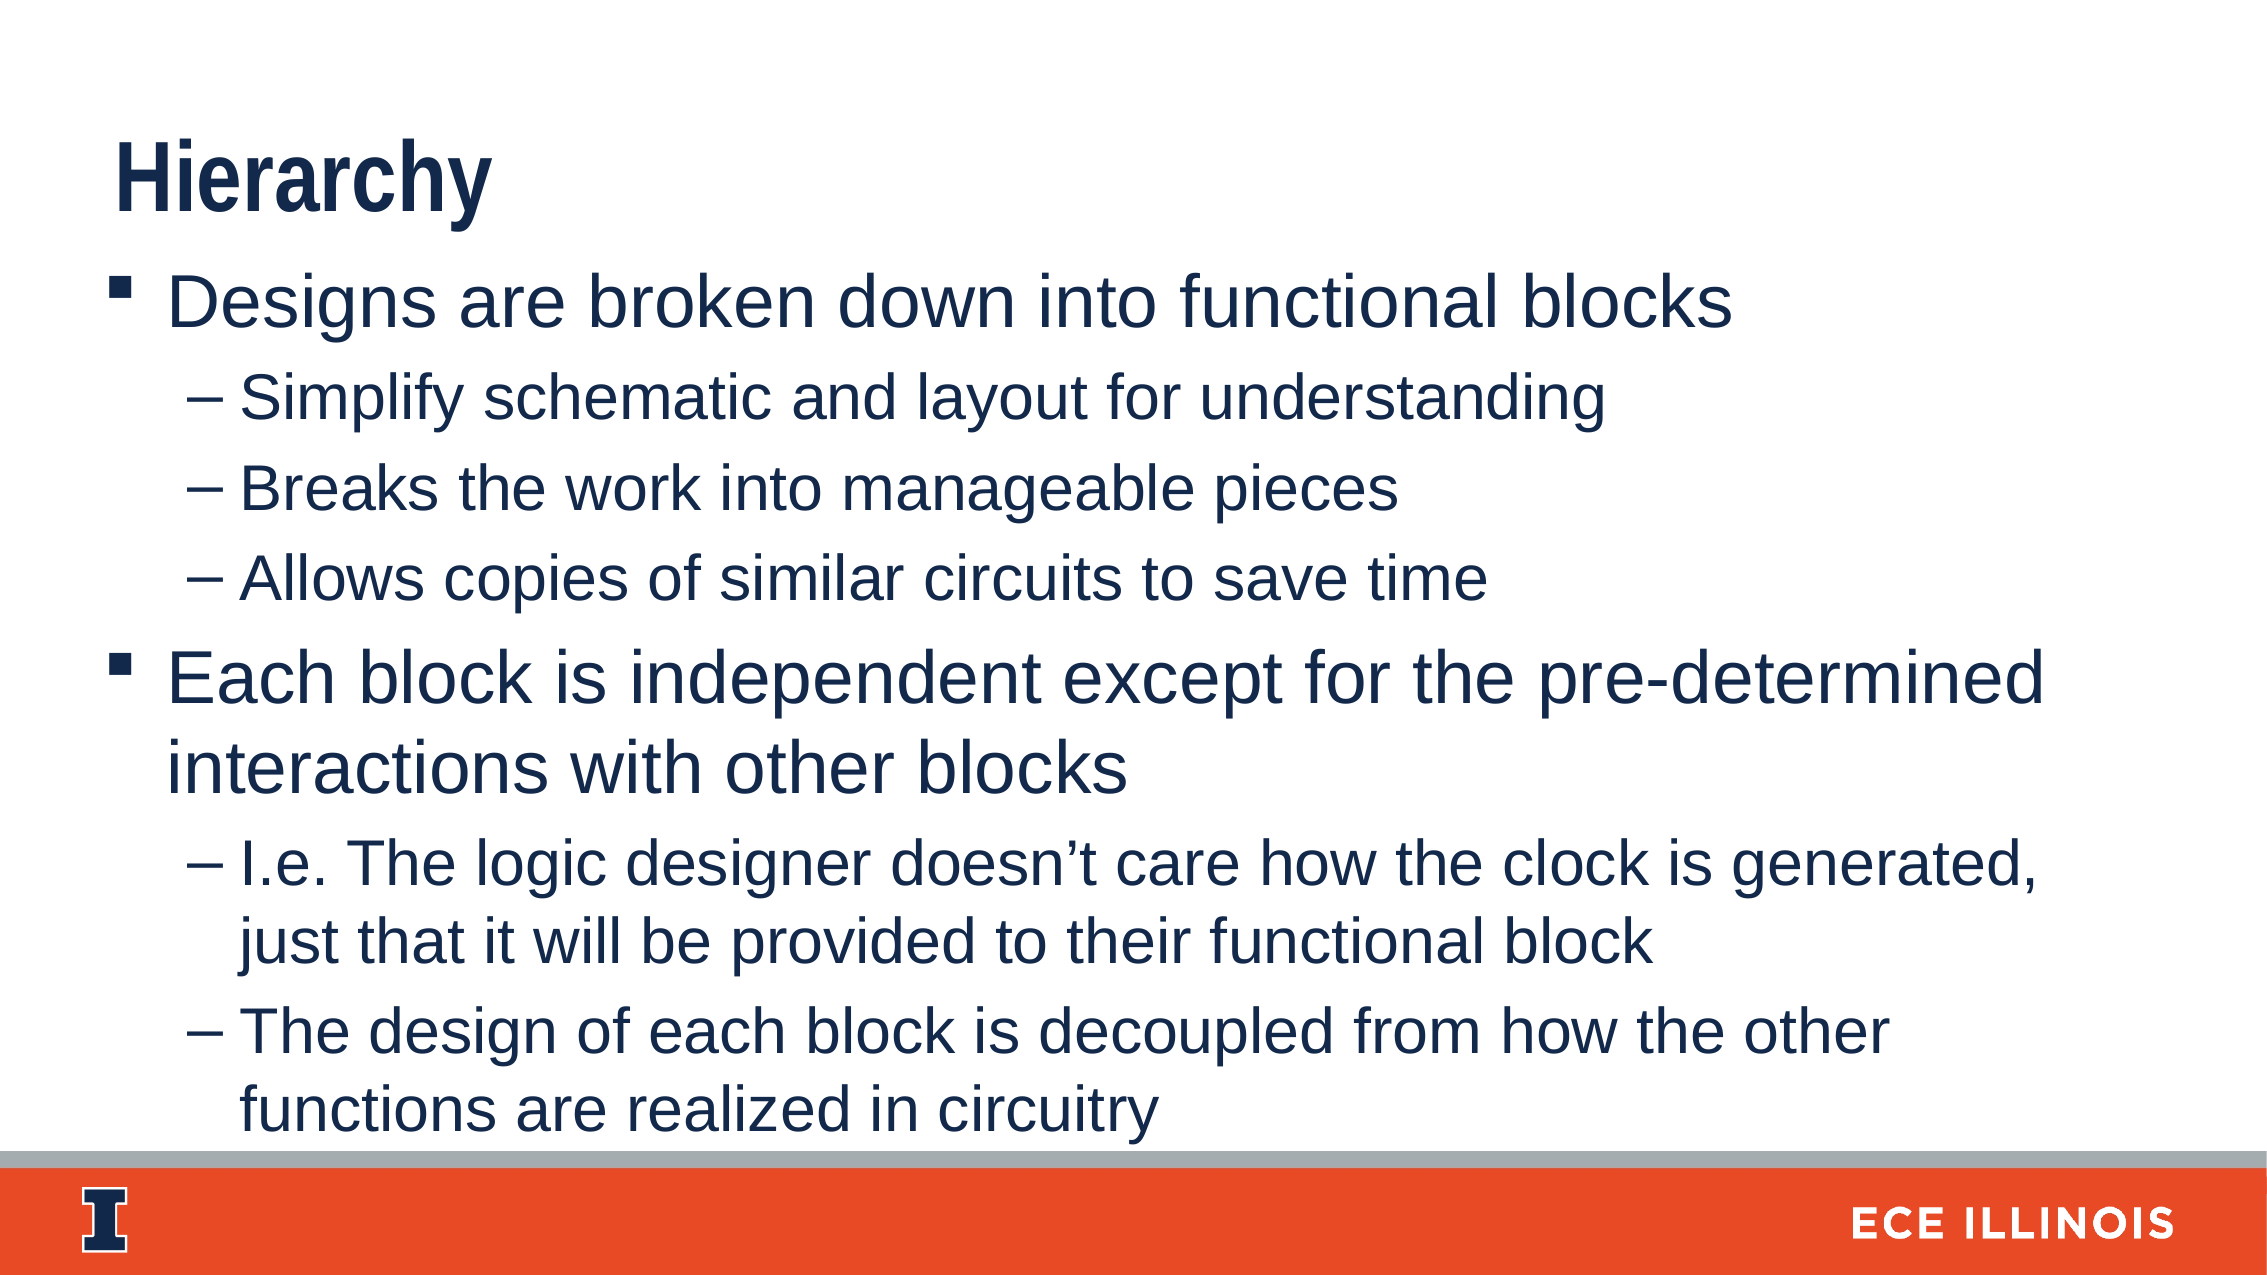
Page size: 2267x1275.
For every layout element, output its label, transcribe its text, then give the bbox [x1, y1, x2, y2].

list Hierarchy [100, 104, 2173, 224]
picture [0, 1151, 2267, 1258]
list Designs are broken down into functional blocks Simplify schematic and layout for understanding Breaks the work into manageable pieces Allows copies of similar circuits to save time Each block is independent except for the pre-determined interactions with other blocks I.e. The logic designer doesn’t care how the clock is generated, just that it will be provided to their functional block The design of each block is decoupled from how the other functions are realized in circuitry [89, 244, 2162, 1079]
picture [1853, 1206, 2173, 1239]
